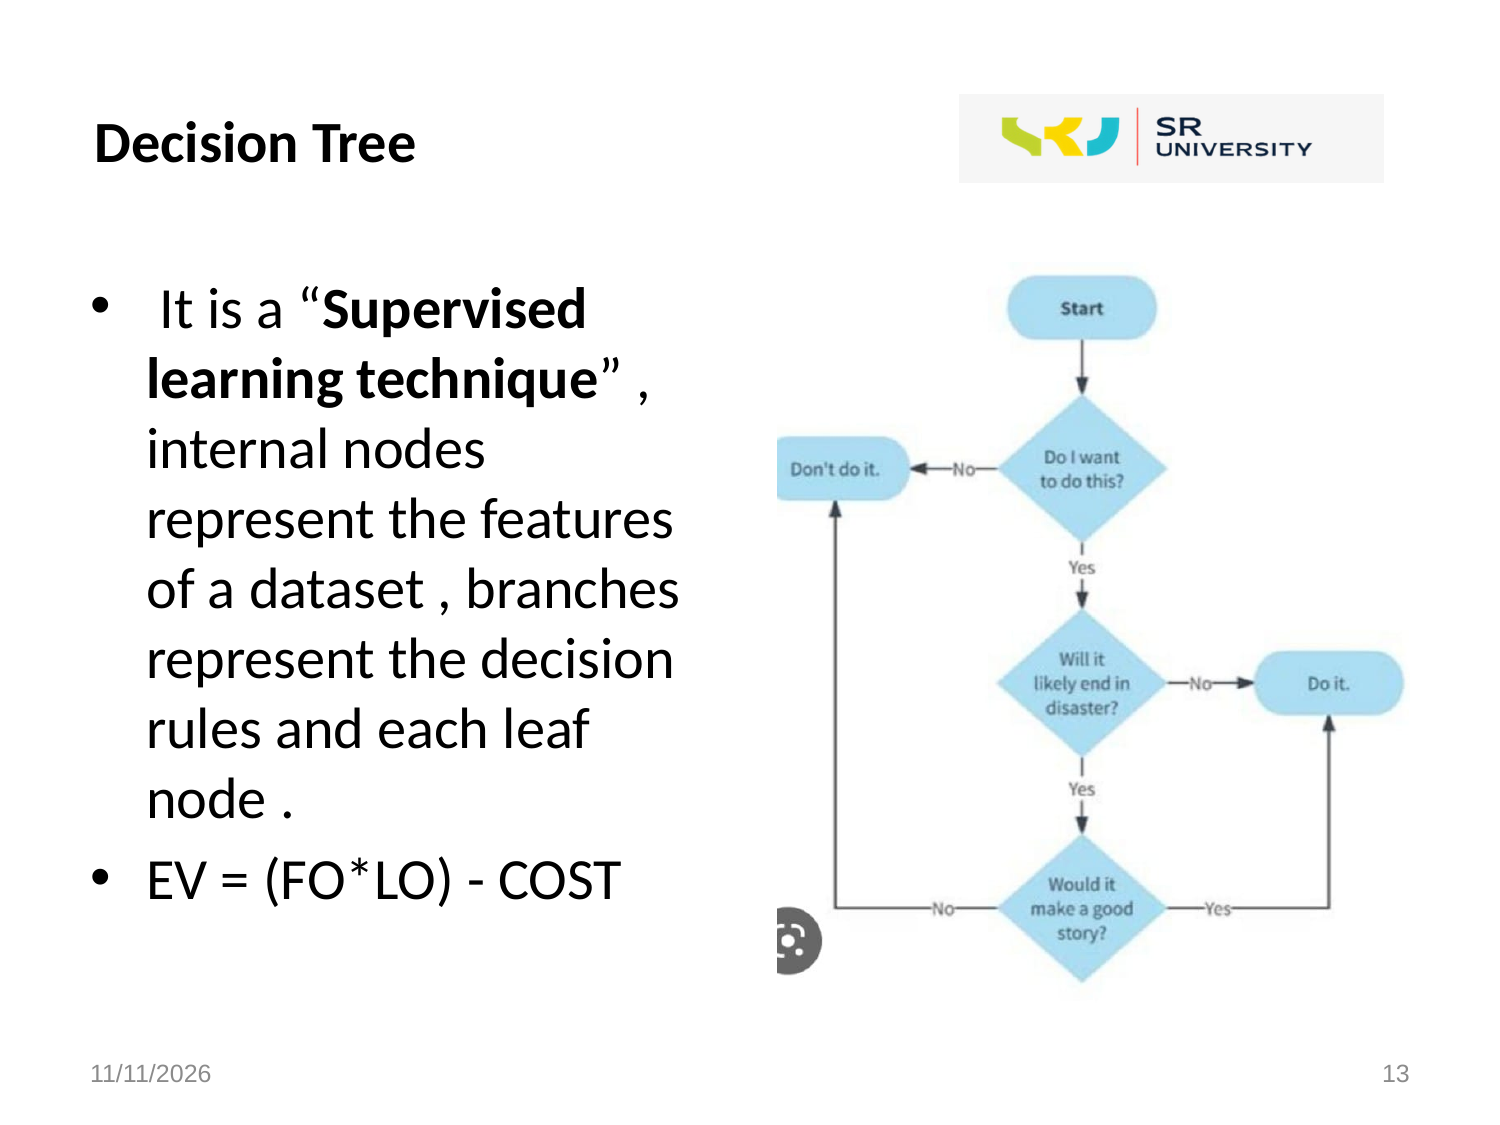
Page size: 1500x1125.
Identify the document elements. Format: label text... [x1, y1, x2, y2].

picture [959, 94, 1384, 184]
slide_number 13 [1074, 1042, 1425, 1103]
title Decision Tree [75, 45, 437, 233]
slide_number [75, 1042, 425, 1103]
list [777, 262, 1410, 1006]
list It is a “Supervised learning technique” , internal nodes represent the features of a dataset , branches represent the decision rules and each leaf node . EV = (FO*LO) - COST [75, 262, 738, 1005]
